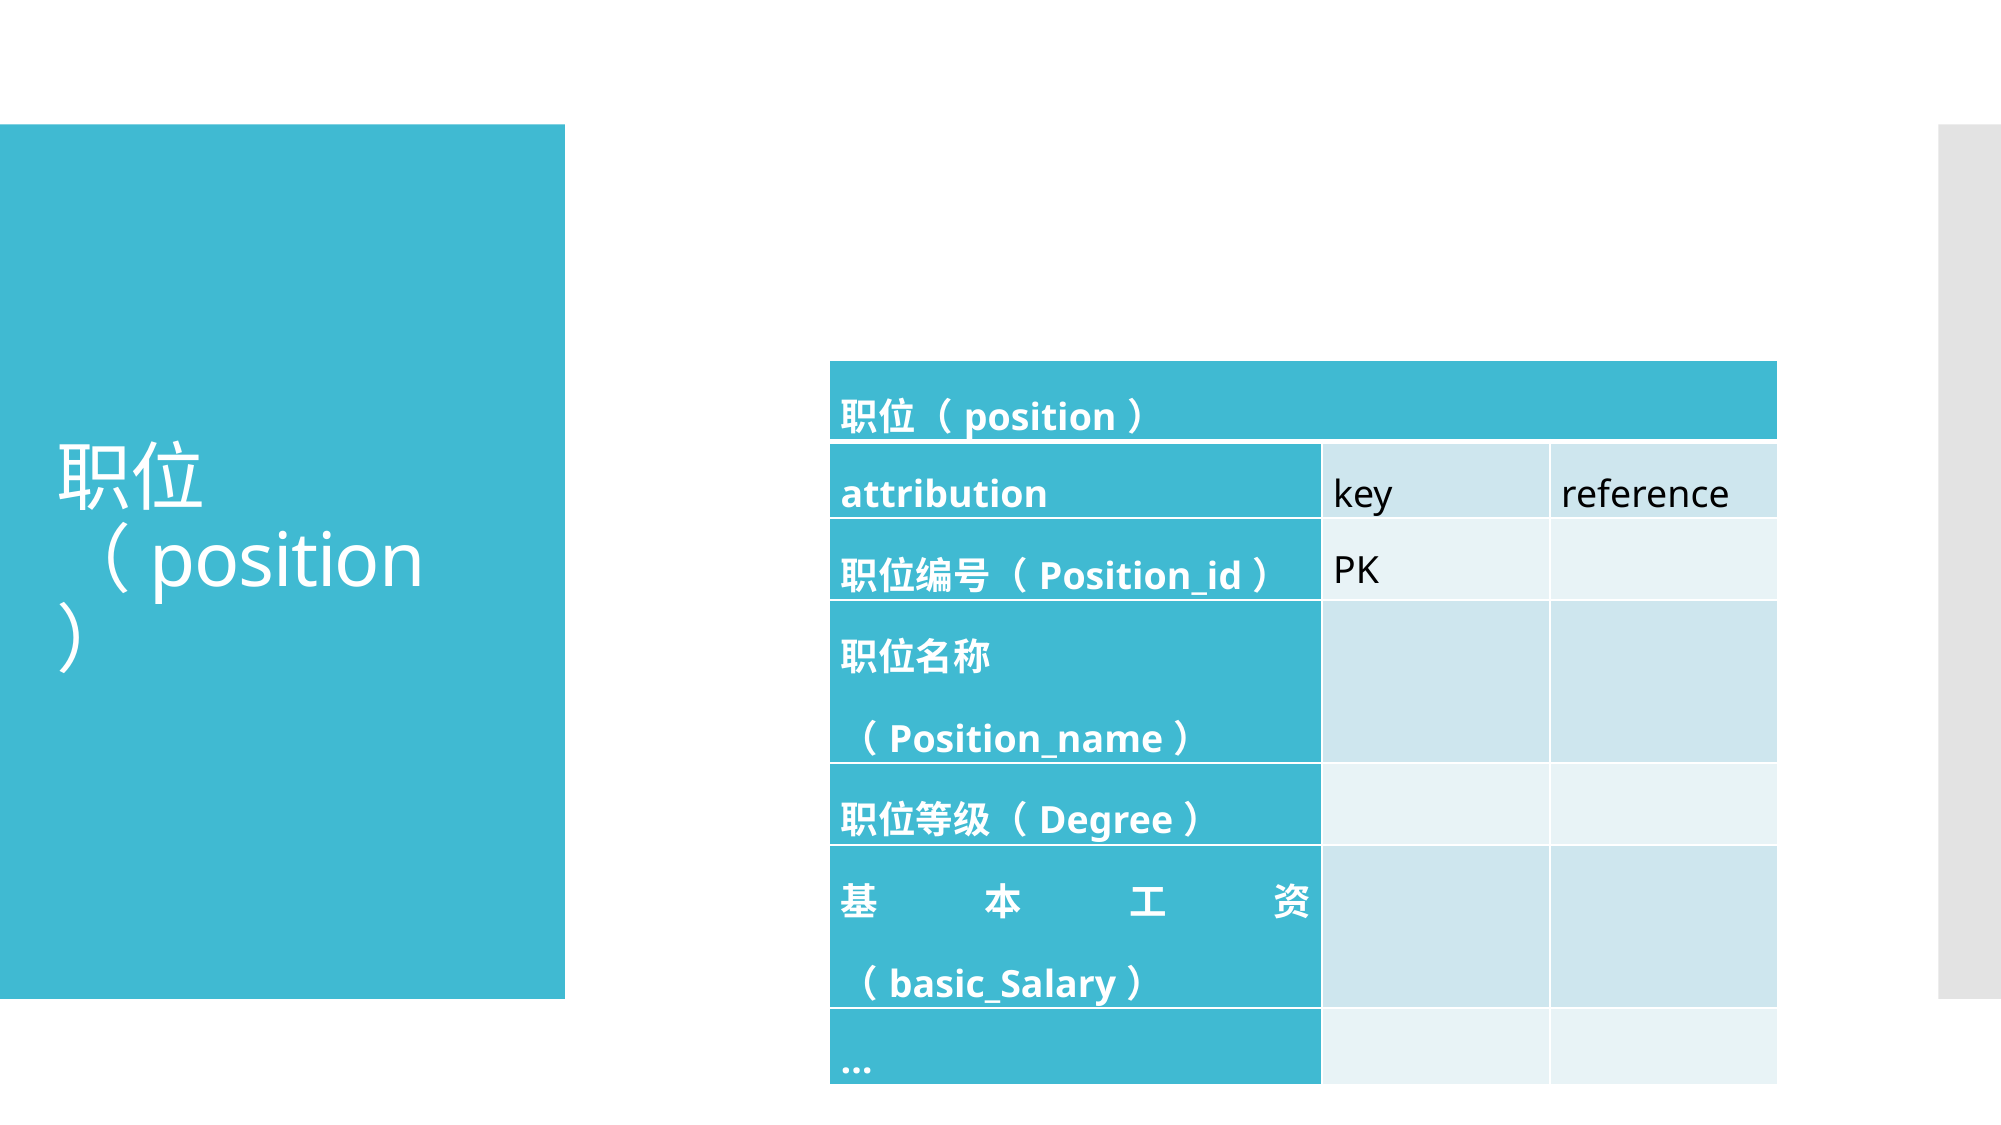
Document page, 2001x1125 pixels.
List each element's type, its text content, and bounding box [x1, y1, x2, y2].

table_cell 基本工资（basic_Salary） [830, 846, 1321, 1007]
table_cell 职位编号（Position_id） [830, 519, 1321, 599]
table_cell [1551, 519, 1777, 599]
table_cell 职位等级（Degree） [830, 764, 1321, 844]
table_cell [1323, 1009, 1549, 1084]
table_cell [1551, 601, 1777, 762]
table_cell [1323, 846, 1549, 1007]
table_cell [1323, 764, 1549, 844]
table_header 职位（position） [830, 361, 1777, 439]
table_cell [1551, 846, 1777, 1007]
table_cell [1551, 764, 1777, 844]
table_cell … [830, 1009, 1321, 1084]
table_cell [1551, 1009, 1777, 1084]
table_cell reference [1551, 444, 1777, 517]
title 职位（position） [41, 184, 525, 940]
table_cell attribution [830, 444, 1321, 517]
table_cell [1323, 601, 1549, 762]
table_cell key [1323, 444, 1549, 517]
table_cell 职位名称（Position_name） [830, 601, 1321, 762]
table_cell PK [1323, 519, 1549, 599]
